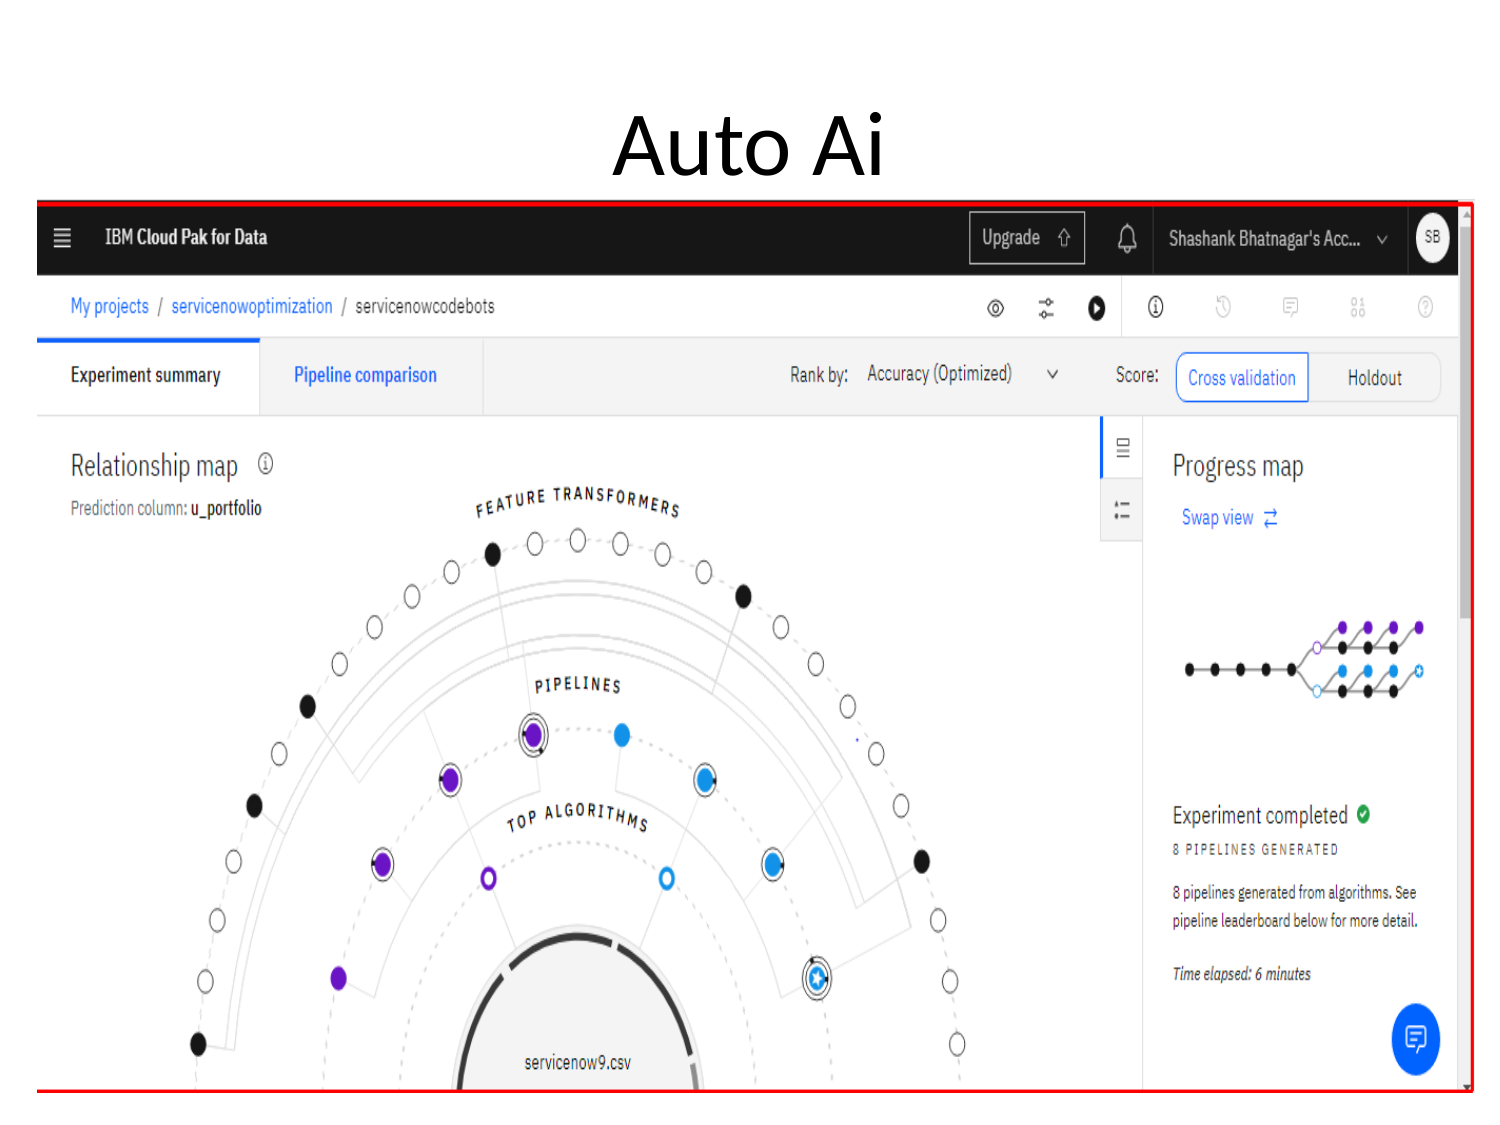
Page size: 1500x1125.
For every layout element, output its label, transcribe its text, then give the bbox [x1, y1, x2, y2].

title Auto Ai [75, 45, 1425, 198]
picture [37, 199, 1476, 1093]
